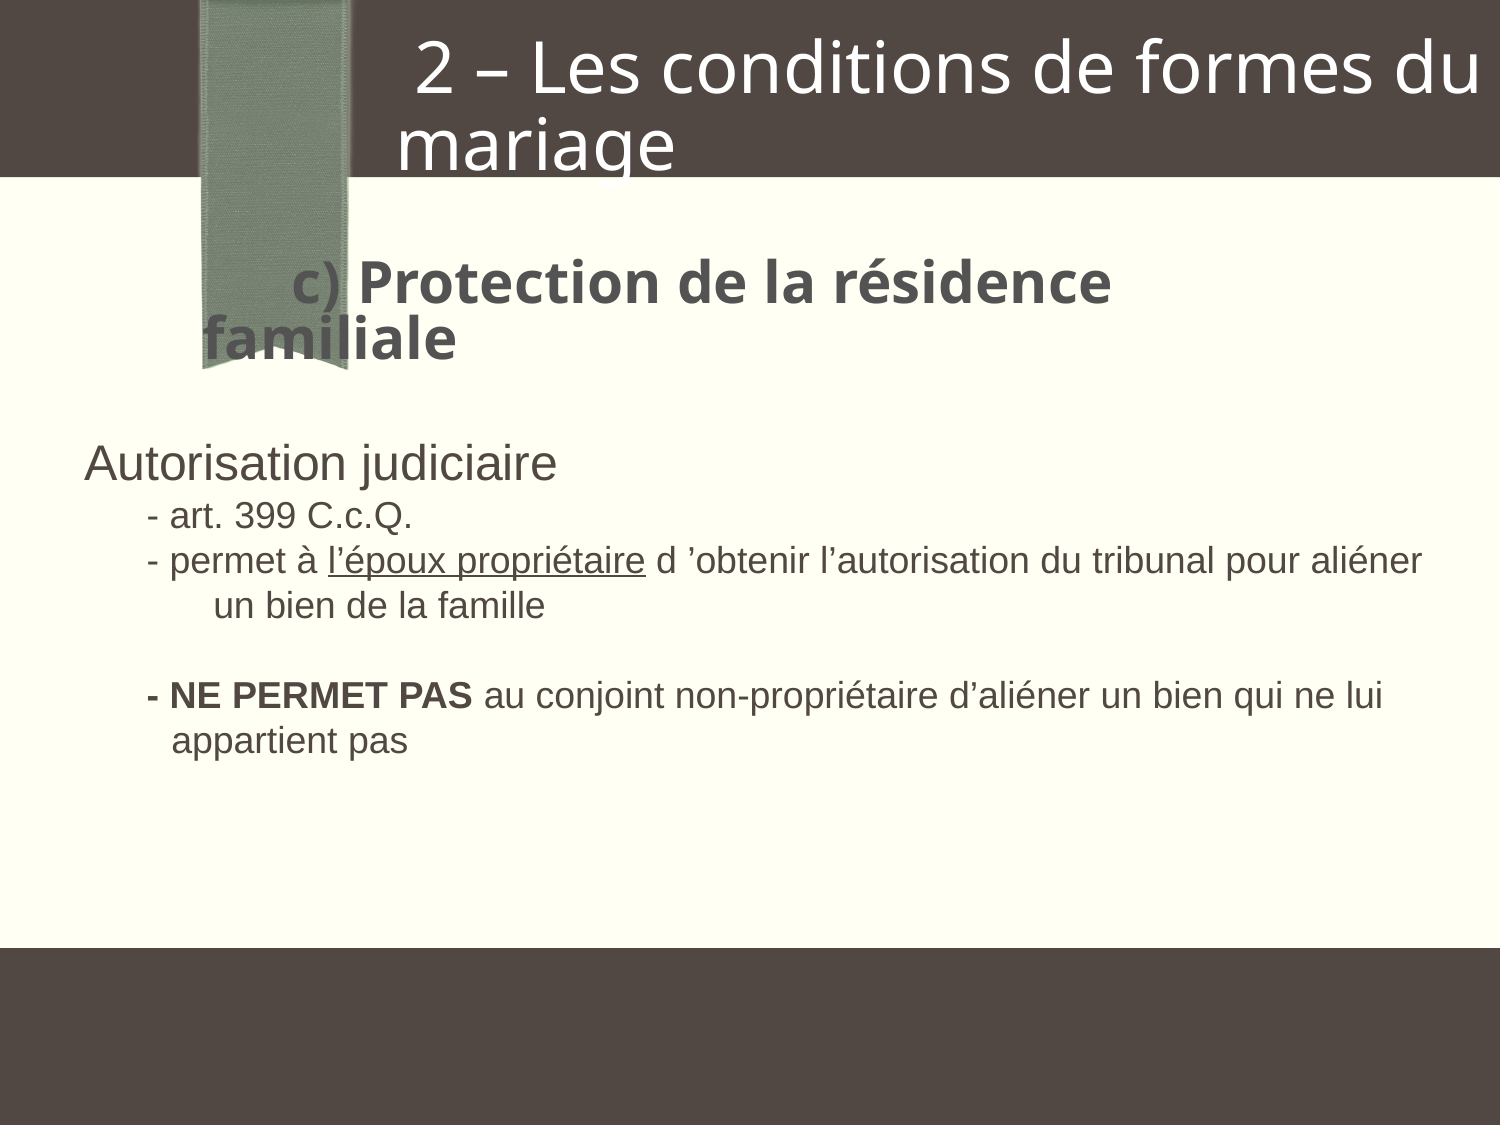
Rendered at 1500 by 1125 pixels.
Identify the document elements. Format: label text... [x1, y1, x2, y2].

list 2 – Les conditions de formes du mariage [395, 30, 1500, 189]
text_box c) Protection de la résidence familiale Autorisation judiciaire - art. 399 C.c.Q. - permet à l’époux propriétaire d ’obtenir l’autorisation du tribunal pour aliéner un bien de la famille - NE PERMET PAS au conjoint non-propriétaire d’aliéner un bien qui ne lui appartient pas [76, 195, 1447, 839]
picture [163, 0, 379, 195]
